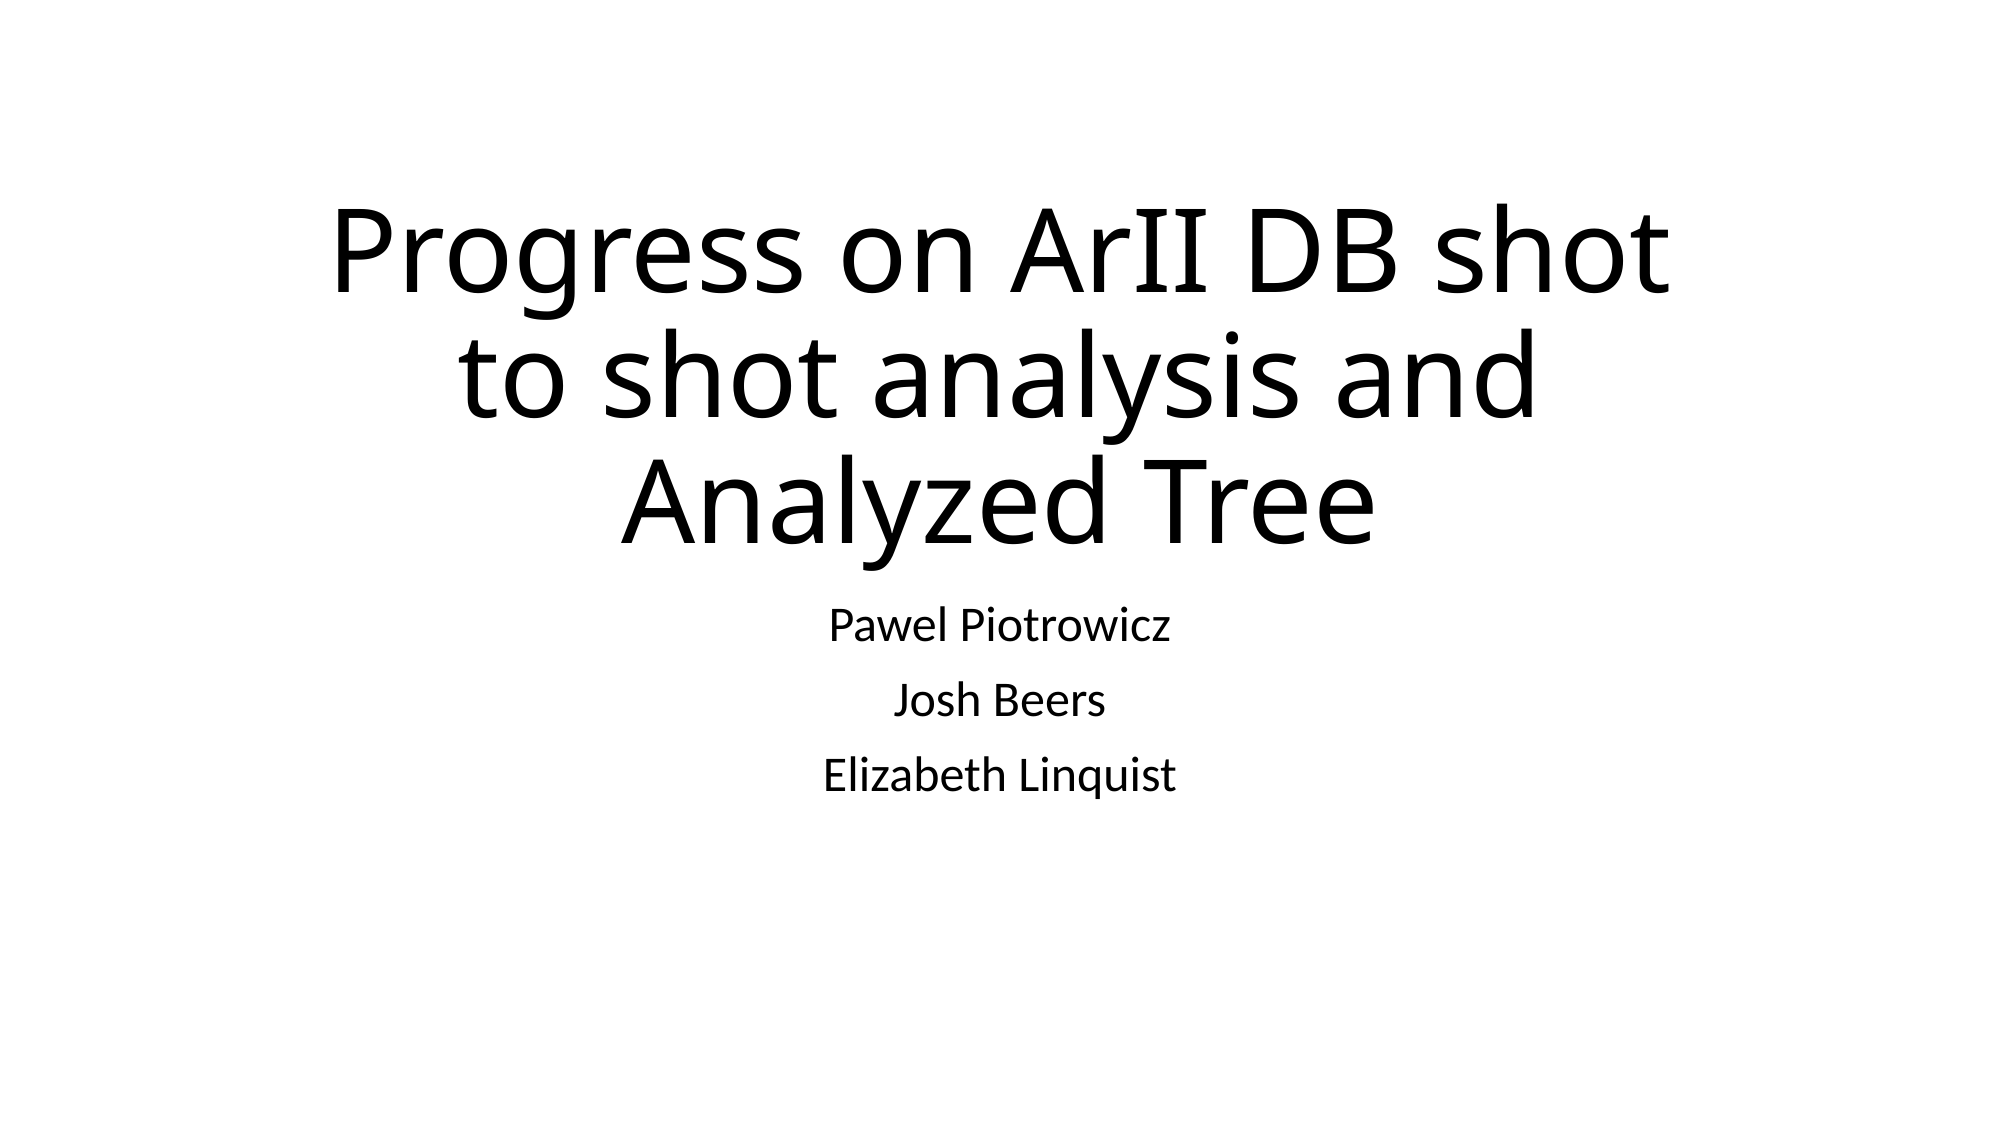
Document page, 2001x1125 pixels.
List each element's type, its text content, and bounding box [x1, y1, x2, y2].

title Progress on ArII DB shot to shot analysis and Analyzed Tree [249, 184, 1750, 576]
subtitle Pawel Piotrowicz Josh Beers Elizabeth Linquist [249, 590, 1750, 863]
